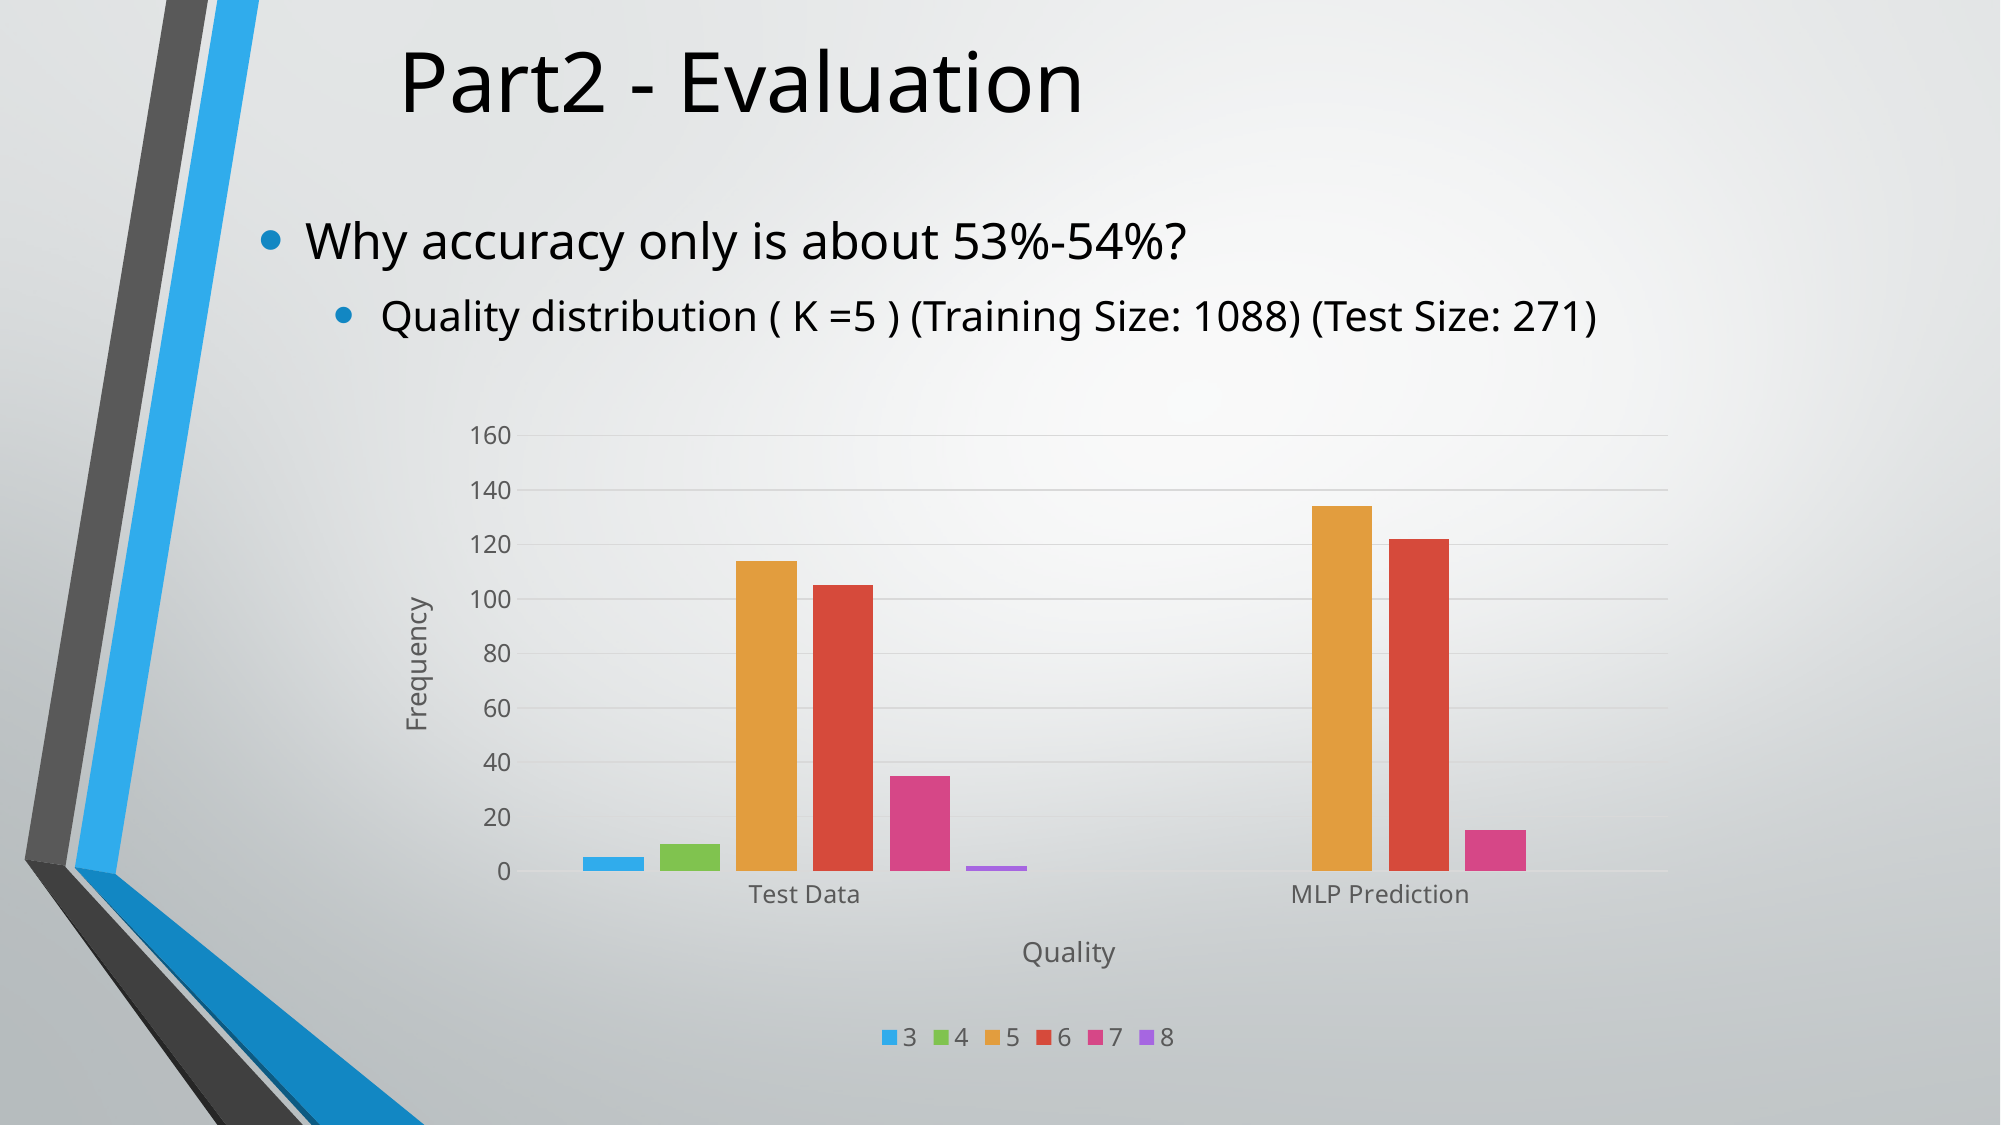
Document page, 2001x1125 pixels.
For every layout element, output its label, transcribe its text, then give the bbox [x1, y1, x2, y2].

title Part2 - Evaluation [383, 6, 2000, 153]
list Why accuracy only is about 53%-54%? Quality distribution ( K =5 ) (Training Size: 1088) (Test Size: 271) [243, 201, 1887, 950]
chart [361, 405, 1696, 1061]
